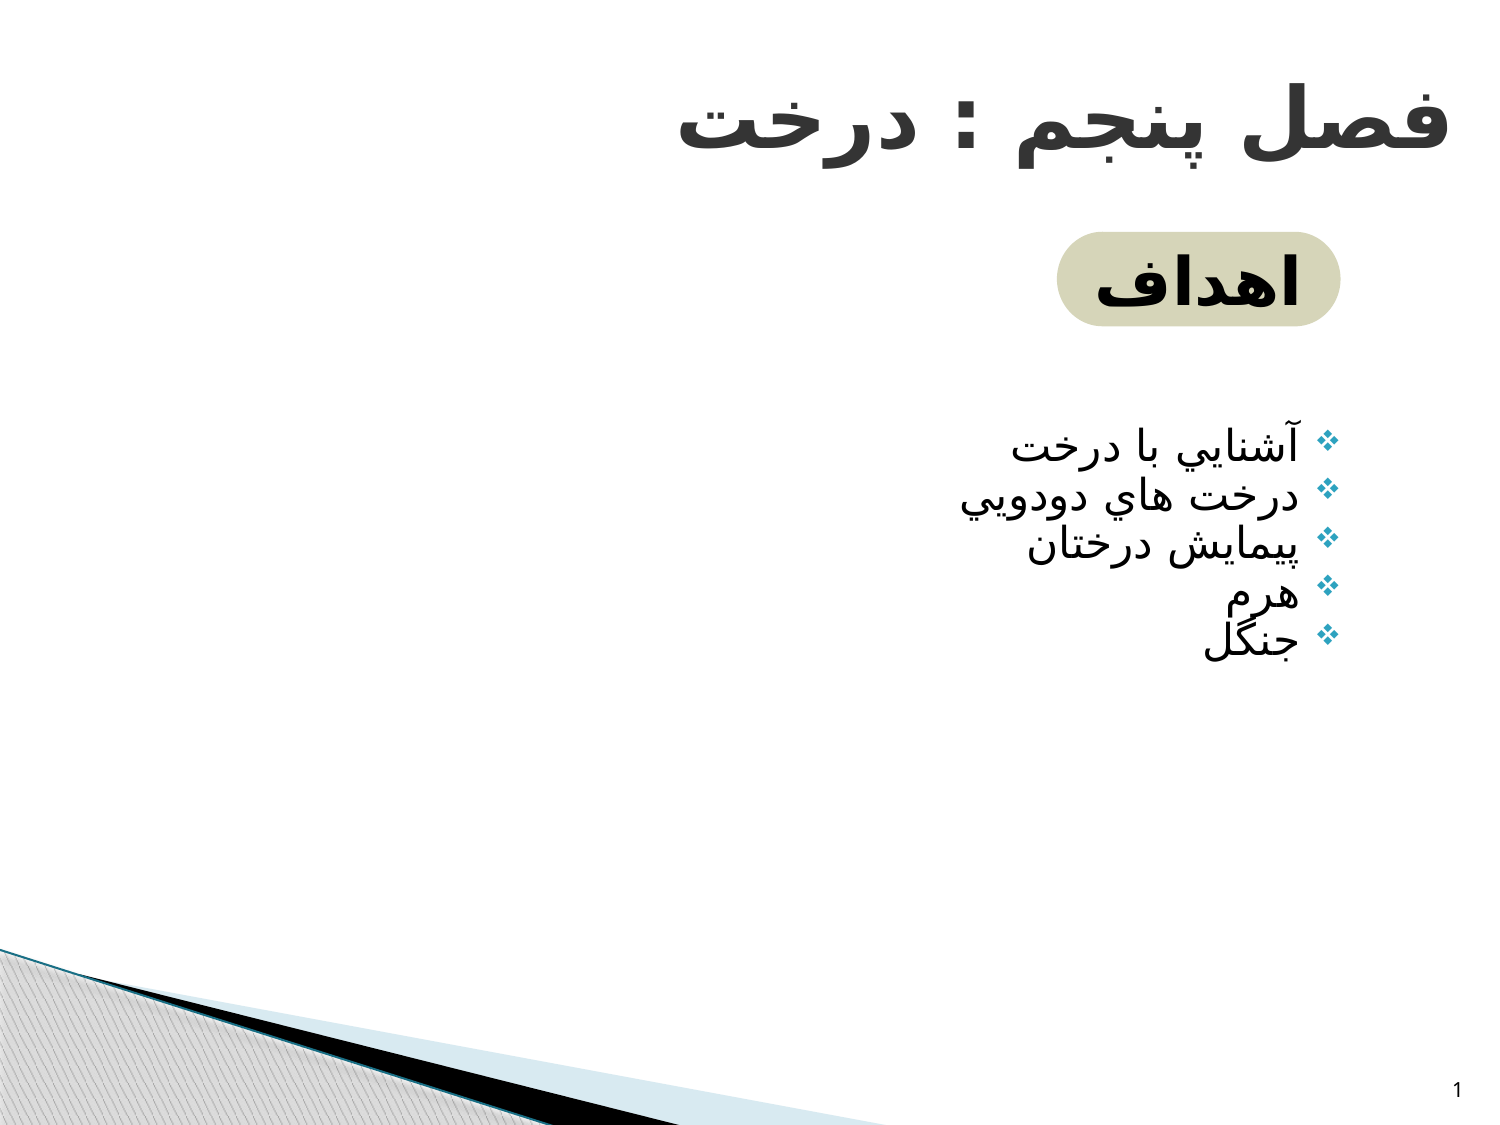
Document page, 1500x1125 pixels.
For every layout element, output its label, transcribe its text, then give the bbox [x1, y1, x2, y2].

text_box اهداف [1056, 231, 1341, 327]
list آشنايي با درخت درخت هاي دودويي پيمايش درختان هرم جنگل [572, 361, 1366, 674]
slide_number 1 [1418, 1051, 1479, 1112]
title فصل پنجم : درخت [29, 45, 1471, 185]
